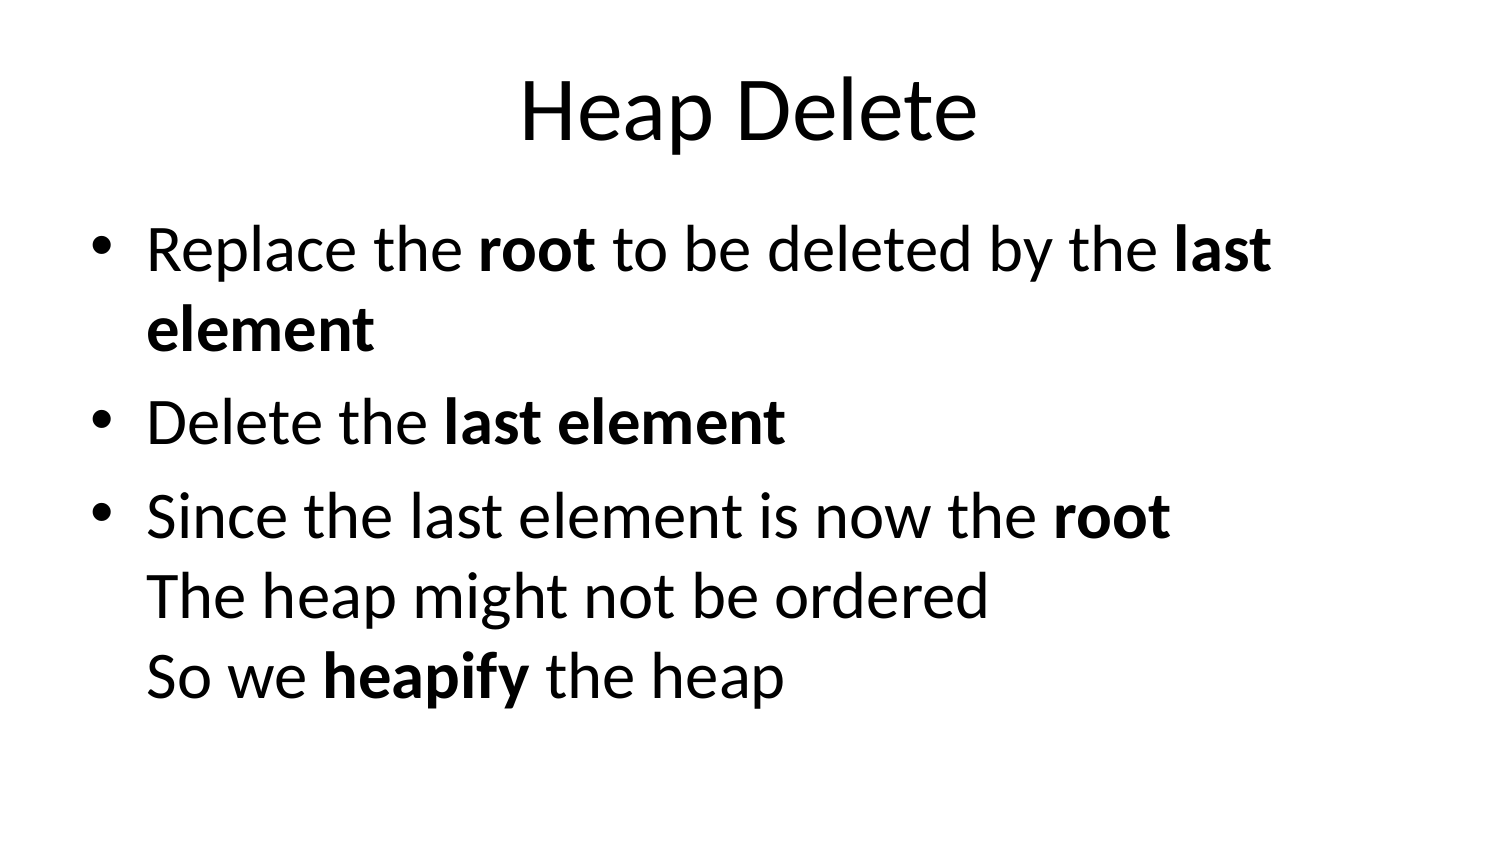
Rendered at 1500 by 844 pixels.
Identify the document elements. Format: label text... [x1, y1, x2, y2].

list Replace the root to be deleted by the last element Delete the last element Since the last element is now the root The heap might not be ordered So we heapify the heap [75, 196, 1425, 754]
title Heap Delete [75, 33, 1425, 175]
